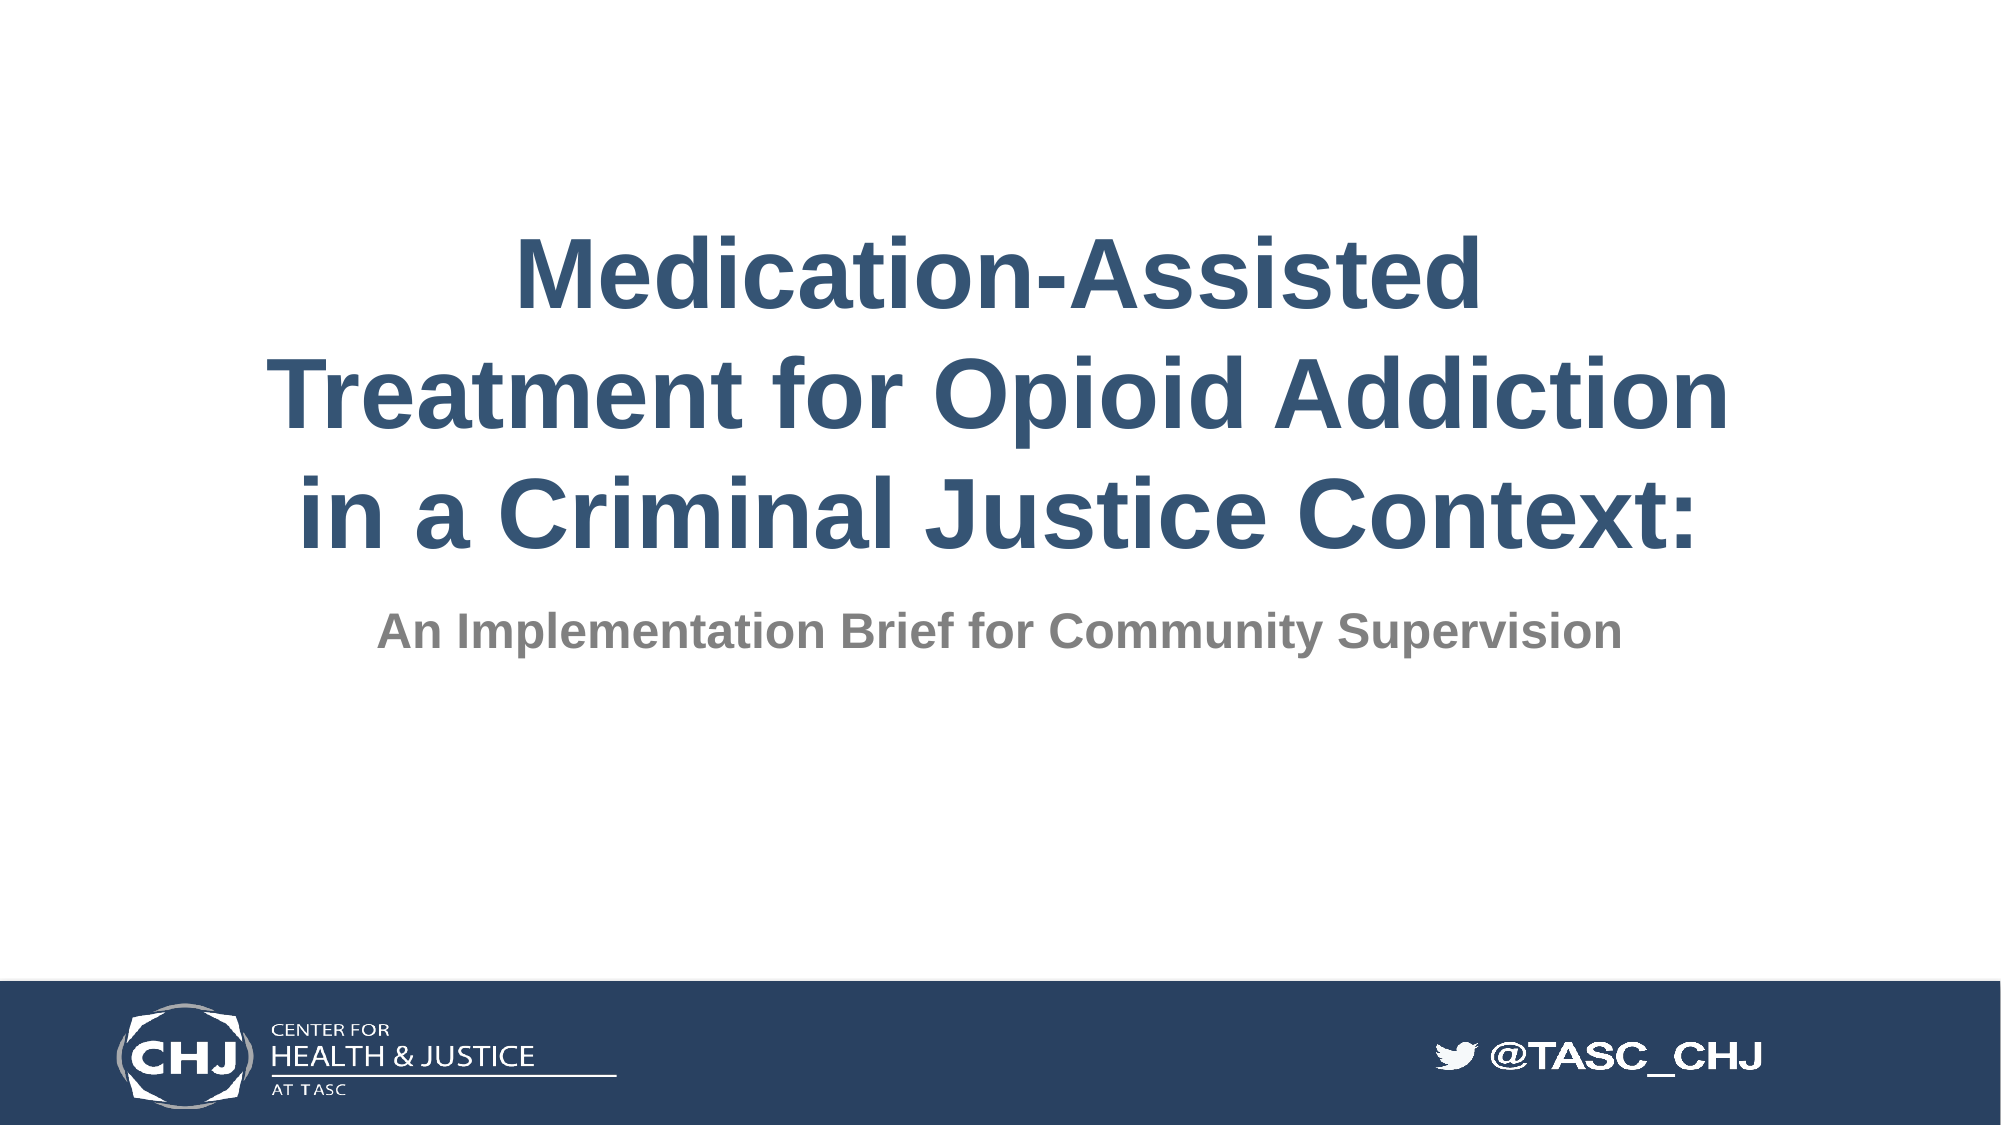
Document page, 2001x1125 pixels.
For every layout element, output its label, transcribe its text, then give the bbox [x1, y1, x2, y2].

picture [1412, 1028, 1779, 1084]
title Medication-Assisted Treatment for Opioid Addiction in a Criminal Justice Context: [249, 183, 1751, 576]
subtitle An Implementation Brief for Community Supervision [249, 590, 1751, 863]
